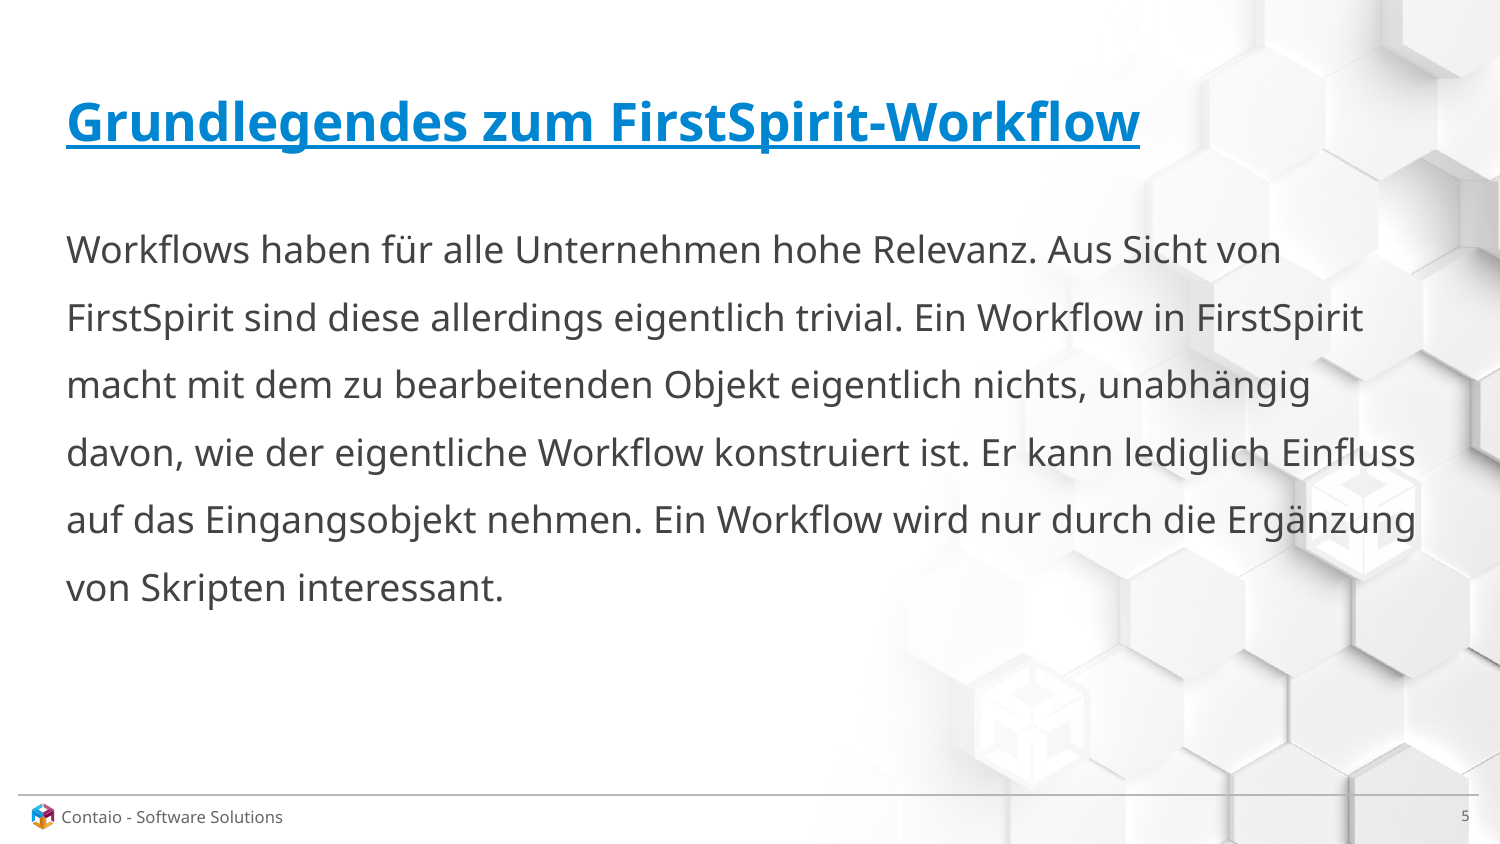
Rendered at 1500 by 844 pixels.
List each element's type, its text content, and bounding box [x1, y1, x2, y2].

picture [0, 0, 1500, 844]
title Grundlegendes zum FirstSpirit-Workflow [51, 72, 1449, 167]
list Workflows haben für alle Unternehmen hohe Relevanz. Aus Sicht von FirstSpirit sind diese allerdings eigentlich trivial. Ein Workflow in FirstSpirit macht mit dem zu bearbeitenden Objekt eigentlich nichts, unabhängig davon, wie der eigentliche Workflow konstruiert ist. Er kann lediglich Einfluss auf das Eingangsobjekt nehmen. Ein Workflow wird nur durch die Ergänzung von Skripten interessant. [51, 189, 1449, 750]
slide_number ‹#› [1380, 806, 1470, 827]
